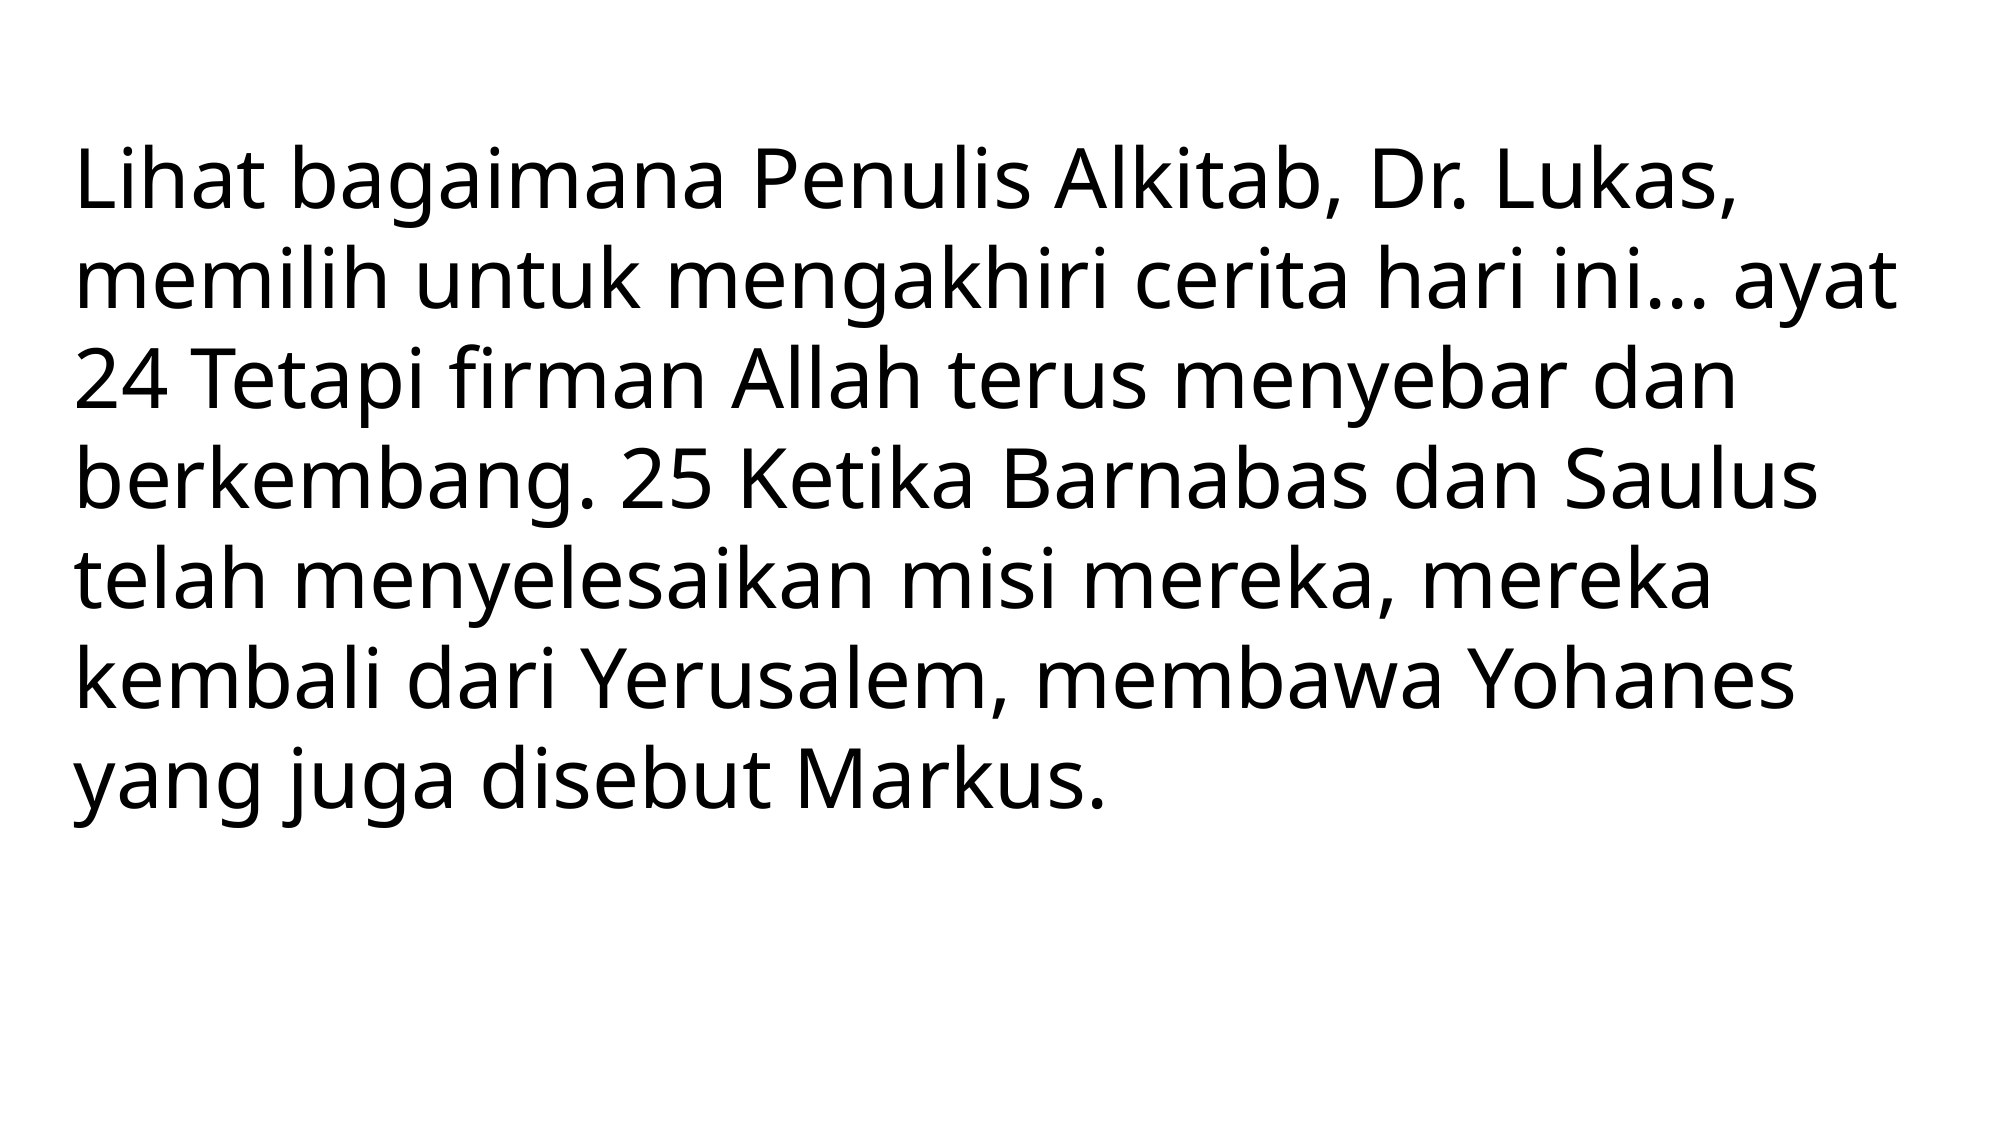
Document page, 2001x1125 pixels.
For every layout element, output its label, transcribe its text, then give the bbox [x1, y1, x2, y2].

text_box Lihat bagaimana Penulis Alkitab, Dr. Lukas, memilih untuk mengakhiri cerita hari ini... ayat 24 Tetapi firman Allah terus menyebar dan berkembang. 25 Ketika Barnabas dan Saulus telah menyelesaikan misi mereka, mereka kembali dari Yerusalem, membawa Yohanes yang juga disebut Markus. [59, 118, 1941, 833]
